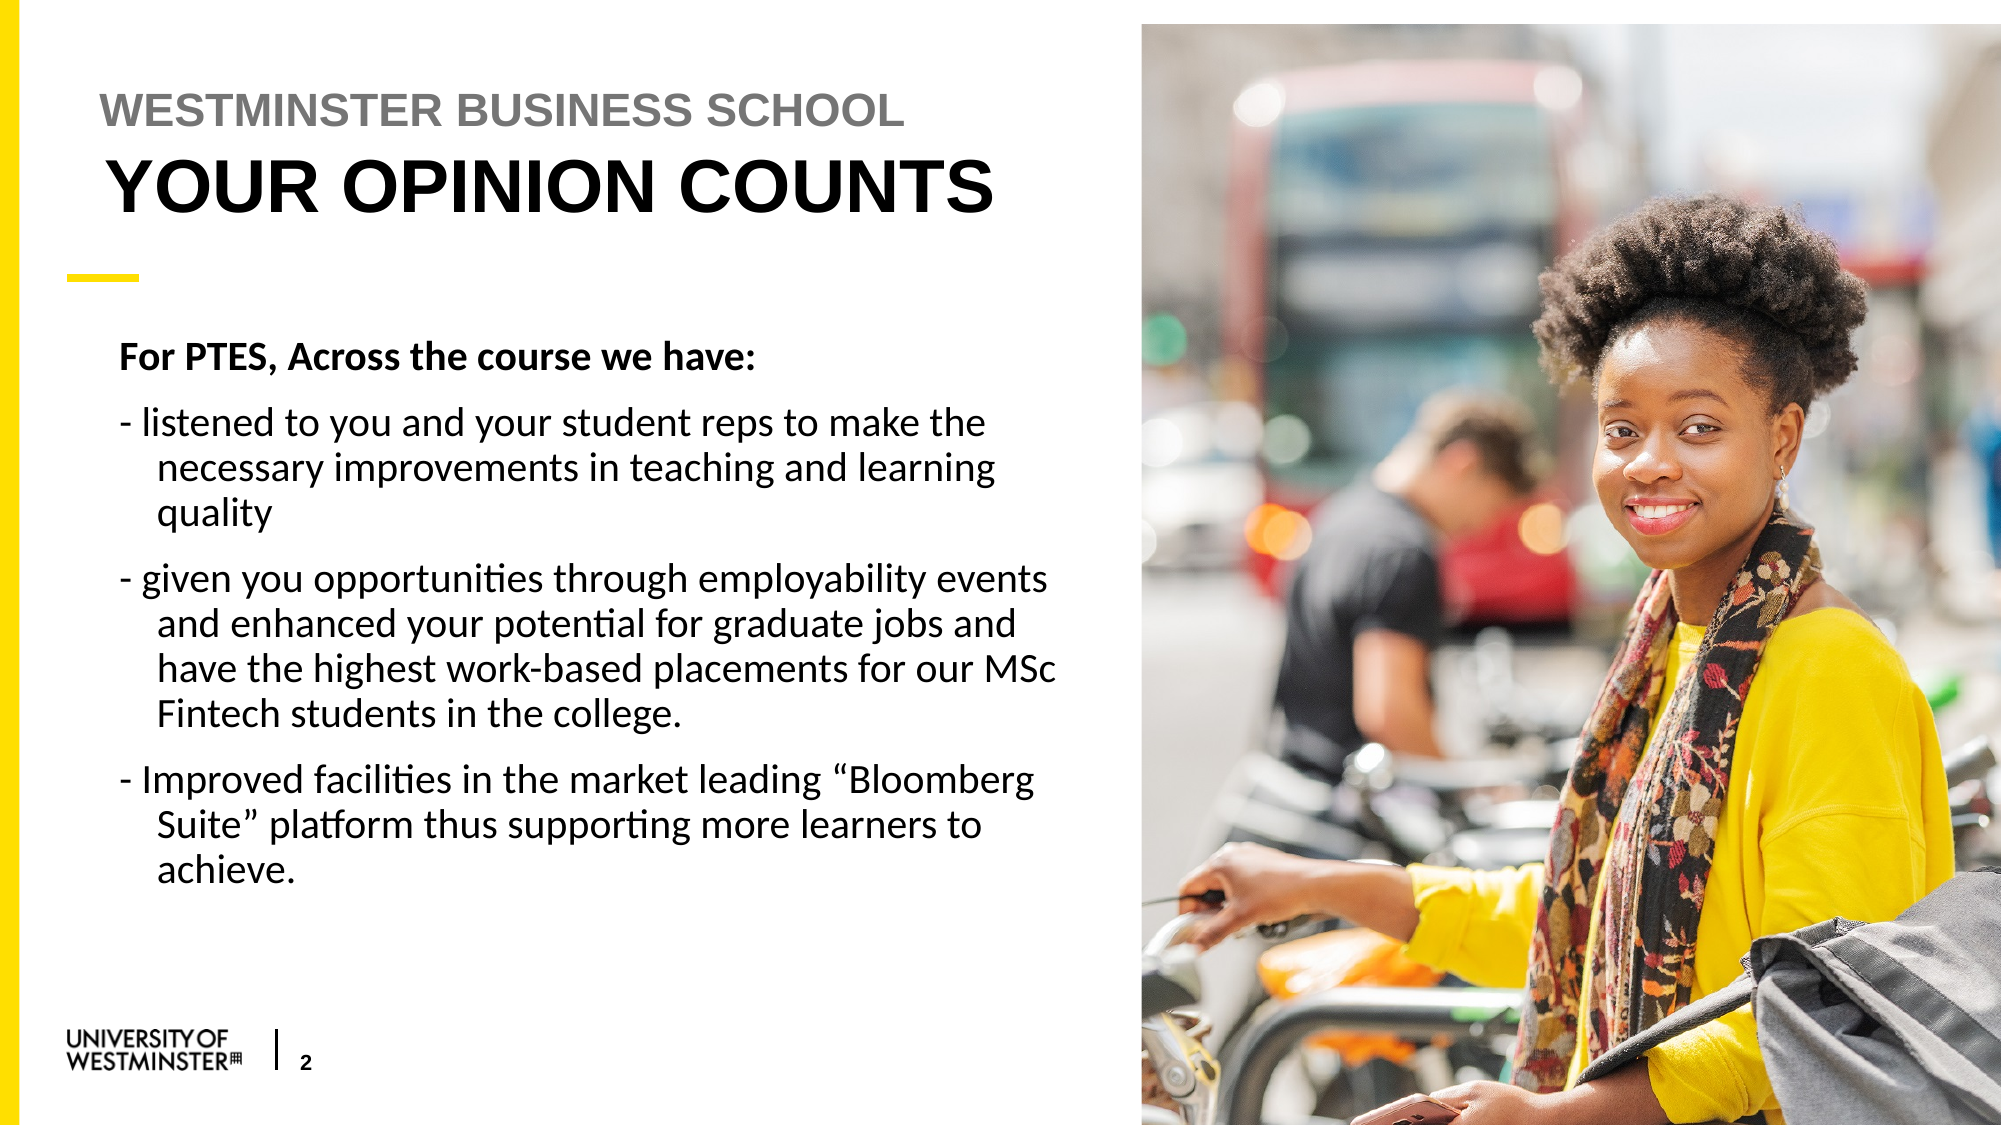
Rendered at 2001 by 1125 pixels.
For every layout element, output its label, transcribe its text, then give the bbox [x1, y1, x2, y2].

picture [66, 1029, 242, 1071]
picture [1141, 0, 2001, 1125]
list For PTES, Across the course we have: - listened to you and your student reps to make the necessary improvements in teaching and learning quality - given you opportunities through employability events and enhanced your potential for graduate jobs and have the highest work-based placements for our MSc Fintech students in the college. - Improved facilities in the market leading “Bloomberg Suite” platform thus supporting more learners to achieve. [66, 326, 1095, 988]
list WESTMINSTER BUSINESS SCHOOL [66, 54, 1095, 137]
list YOUR OPINION COUNTS [66, 147, 1095, 229]
